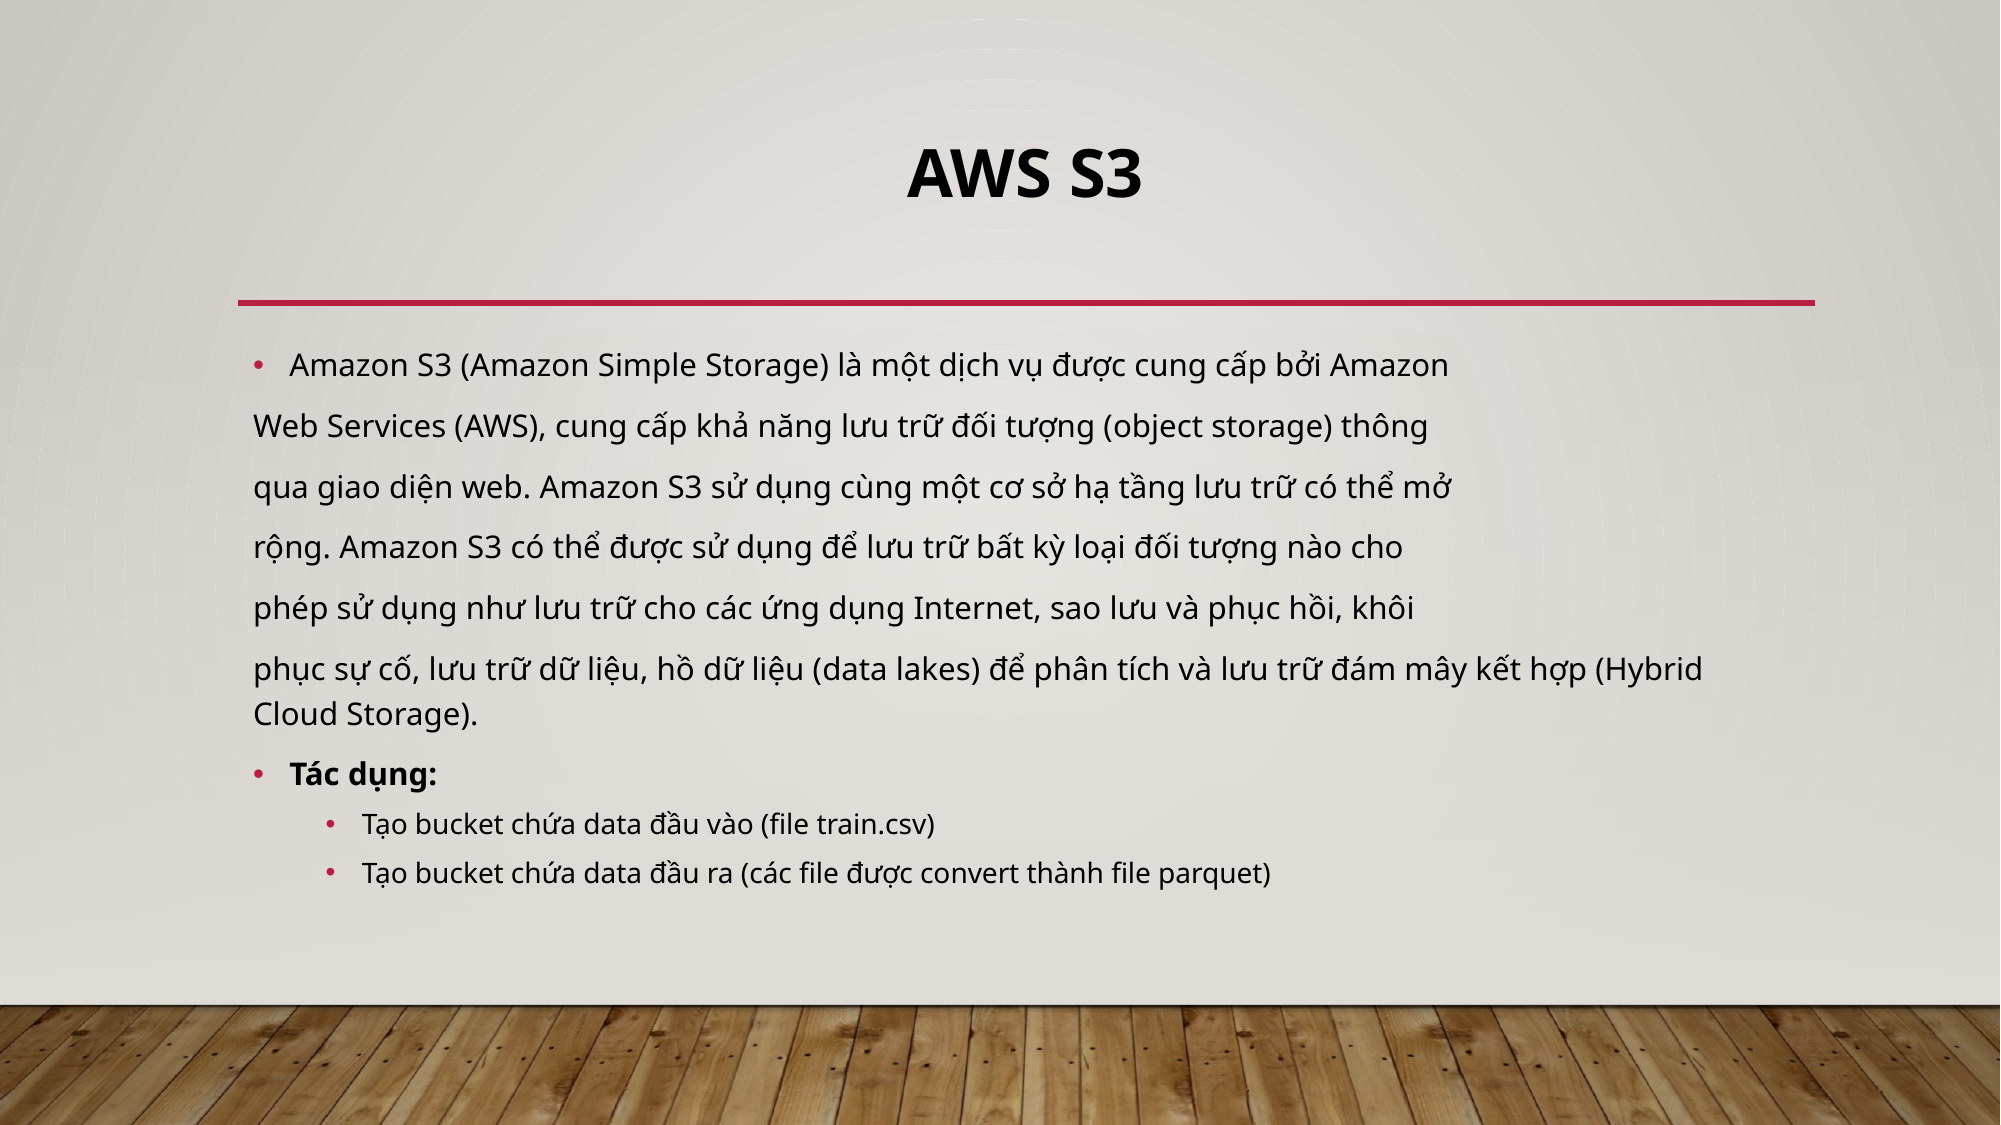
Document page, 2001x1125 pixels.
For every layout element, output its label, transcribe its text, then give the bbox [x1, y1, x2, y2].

list Amazon S3 (Amazon Simple Storage) là một dịch vụ được cung cấp bởi Amazon Web Services (AWS), cung cấp khả năng lưu trữ đối tượng (object storage) thông qua giao diện web. Amazon S3 sử dụng cùng một cơ sở hạ tầng lưu trữ có thể mở rộng. Amazon S3 có thể được sử dụng để lưu trữ bất kỳ loại đối tượng nào cho phép sử dụng như lưu trữ cho các ứng dụng Internet, sao lưu và phục hồi, khôi phục sự cố, lưu trữ dữ liệu, hồ dữ liệu (data lakes) để phân tích và lưu trữ đám mây kết hợp (Hybrid Cloud Storage). Tác dụng: Tạo bucket chứa data đầu vào (file train.csv) Tạo bucket chứa data đầu ra (các file được convert thành file parquet) [238, 330, 1814, 897]
picture [0, 1005, 2000, 1125]
title AWS S3 [238, 131, 1814, 305]
